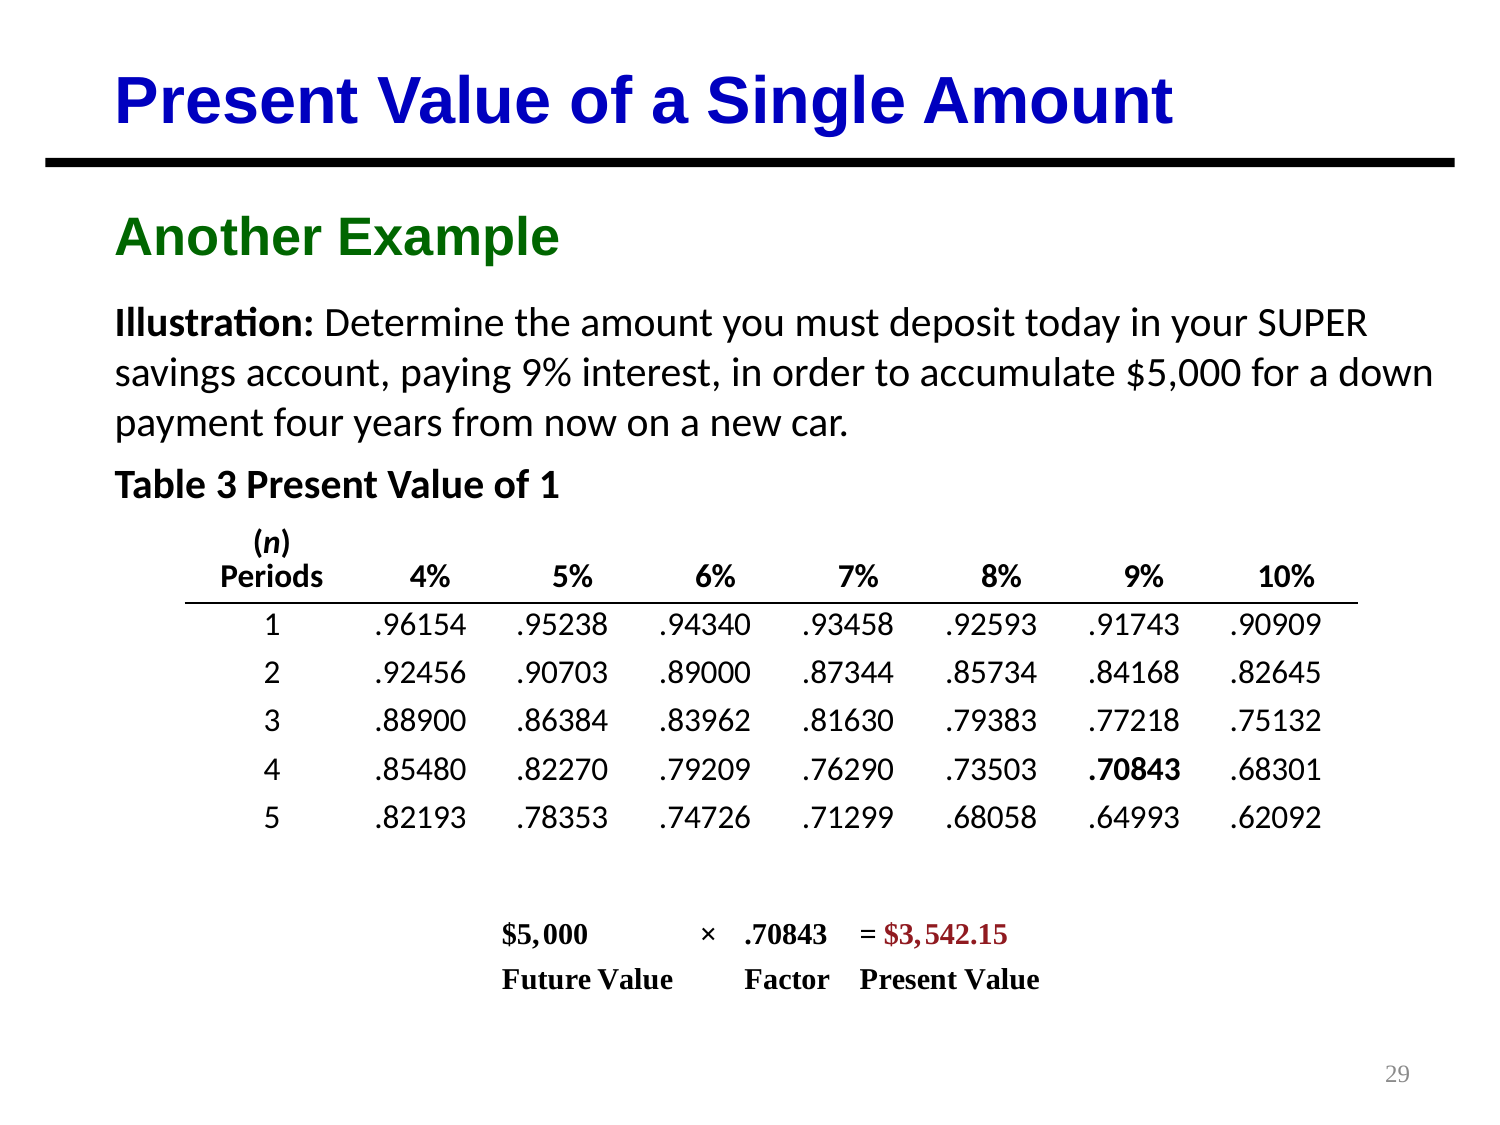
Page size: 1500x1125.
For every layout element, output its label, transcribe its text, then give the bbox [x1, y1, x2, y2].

table_cell .84168 [1073, 651, 1215, 699]
table_cell .79383 [930, 699, 1073, 748]
table_header 7% [787, 521, 930, 602]
table_cell .95238 [501, 604, 644, 651]
table_cell .90703 [501, 651, 644, 699]
table_cell .79209 [644, 748, 787, 796]
table_cell .89000 [644, 651, 787, 699]
table_cell .82645 [1215, 651, 1358, 699]
table_cell .90909 [1215, 604, 1358, 651]
table_cell .81630 [787, 699, 930, 748]
table_cell .92593 [930, 604, 1073, 651]
table_cell .78353 [501, 796, 644, 844]
slide_number 29 [1074, 1042, 1425, 1103]
table_cell 5 [185, 796, 359, 844]
table_cell .64993 [1073, 796, 1215, 844]
table_cell 4 [185, 748, 359, 796]
table_header 6% [644, 521, 787, 602]
table_cell .87344 [787, 651, 930, 699]
table_cell .85480 [359, 748, 501, 796]
table_cell 3 [185, 699, 359, 748]
table_header 4% [359, 521, 501, 602]
table_cell .75132 [1215, 699, 1358, 748]
table_cell .82270 [501, 748, 644, 796]
table_cell .91743 [1073, 604, 1215, 651]
table_cell .73503 [930, 748, 1073, 796]
table_header 9% [1073, 521, 1215, 602]
table_header 5% [501, 521, 644, 602]
table_cell .77218 [1073, 699, 1215, 748]
table_cell .76290 [787, 748, 930, 796]
table_cell .74726 [644, 796, 787, 844]
table_header 8% [930, 521, 1073, 602]
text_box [497, 915, 1045, 1002]
table_cell .96154 [359, 604, 501, 651]
text_box Illustration: Determine the amount you must deposit today in your SUPER savings account, paying 9% interest, in order to accumulate $5,000 for a down payment four years from now on a new car. Table 3 Present Value of 1 [99, 287, 1450, 536]
table_cell .83962 [644, 699, 787, 748]
table_header (n) Periods [185, 521, 359, 602]
table_header 10% [1215, 521, 1358, 602]
text_box Another Example [99, 193, 1450, 274]
table_cell .68058 [930, 796, 1073, 844]
table_cell .62092 [1215, 796, 1358, 844]
table_cell .94340 [644, 604, 787, 651]
table_cell .70843 [1073, 748, 1215, 796]
table_cell .71299 [787, 796, 930, 844]
table_cell .93458 [787, 604, 930, 651]
table_cell 1 [185, 604, 359, 651]
text_box Present Value of a Single Amount [99, 50, 1350, 142]
table_cell 2 [185, 651, 359, 699]
table_cell .92456 [359, 651, 501, 699]
table_cell .85734 [930, 651, 1073, 699]
table_cell .88900 [359, 699, 501, 748]
table_cell .86384 [501, 699, 644, 748]
table_cell .68301 [1215, 748, 1358, 796]
table_cell .82193 [359, 796, 501, 844]
